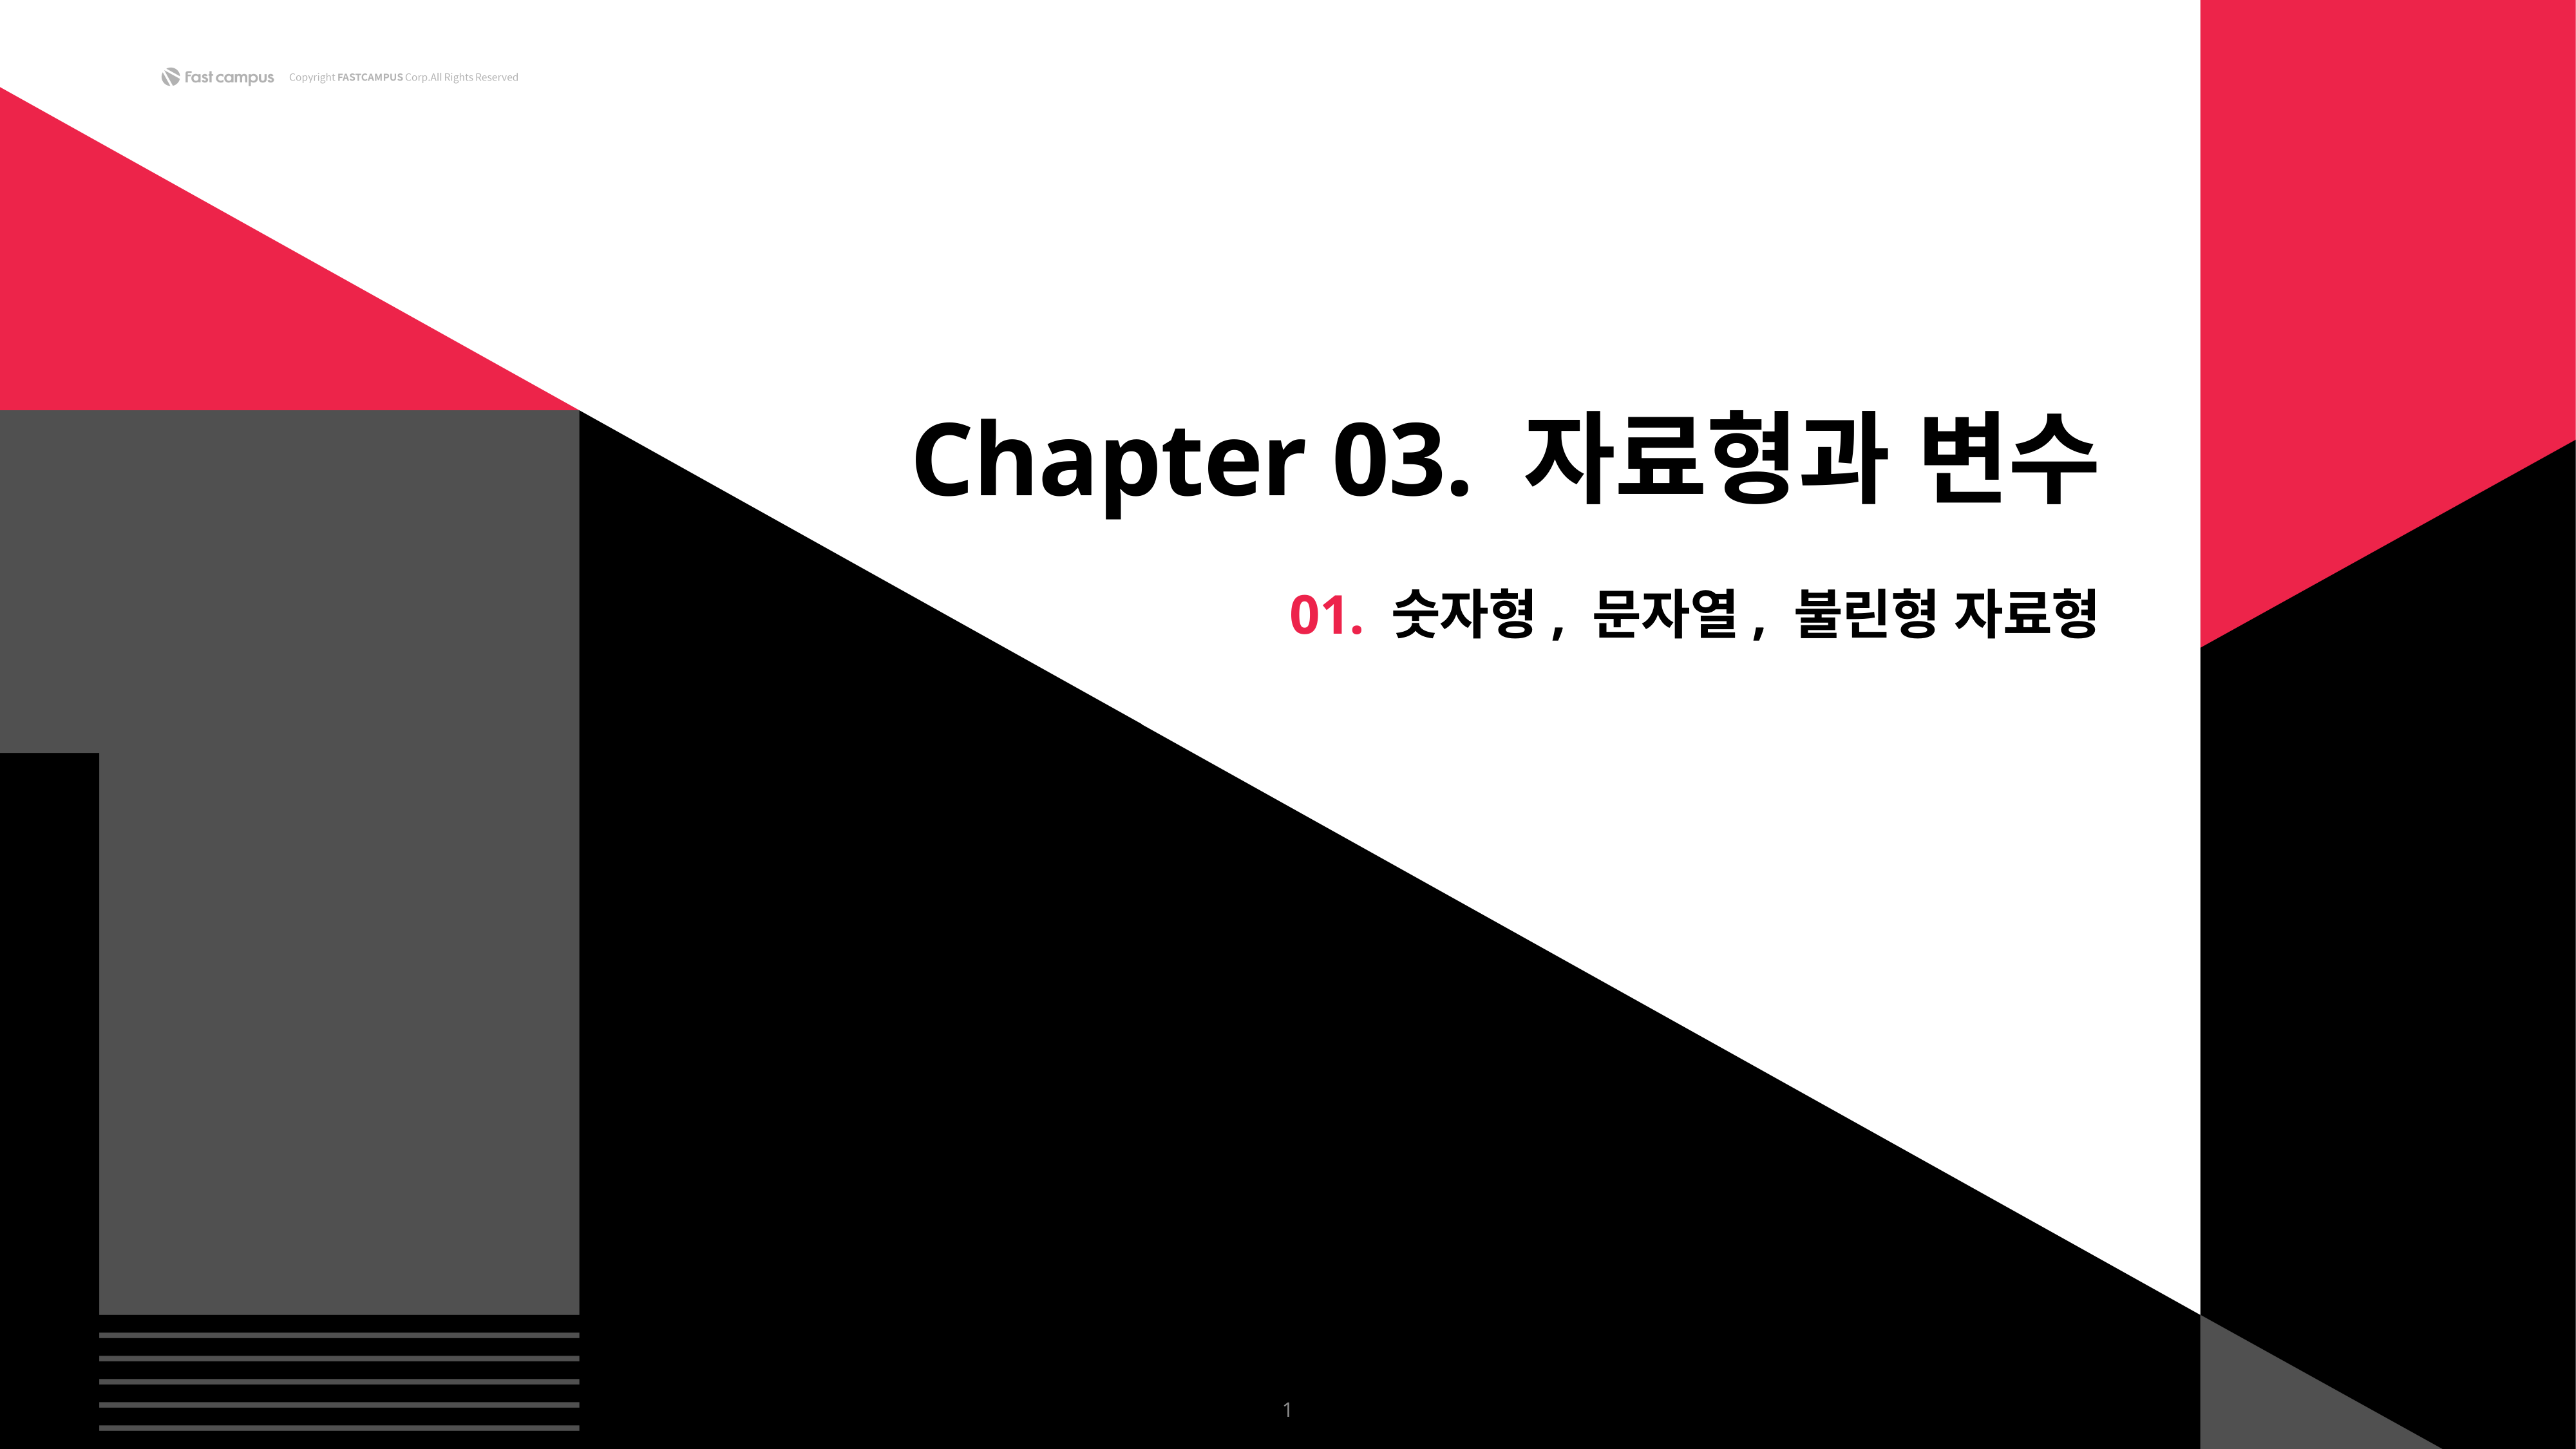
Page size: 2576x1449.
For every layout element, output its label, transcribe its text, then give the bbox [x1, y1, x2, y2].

slide_number 1 [998, 1372, 1578, 1449]
text_box Chapter 03. 자료형과 변수 01. 숫자형, 문자열, 불린형 자료형 [254, 390, 2107, 650]
picture [0, 0, 2576, 1449]
